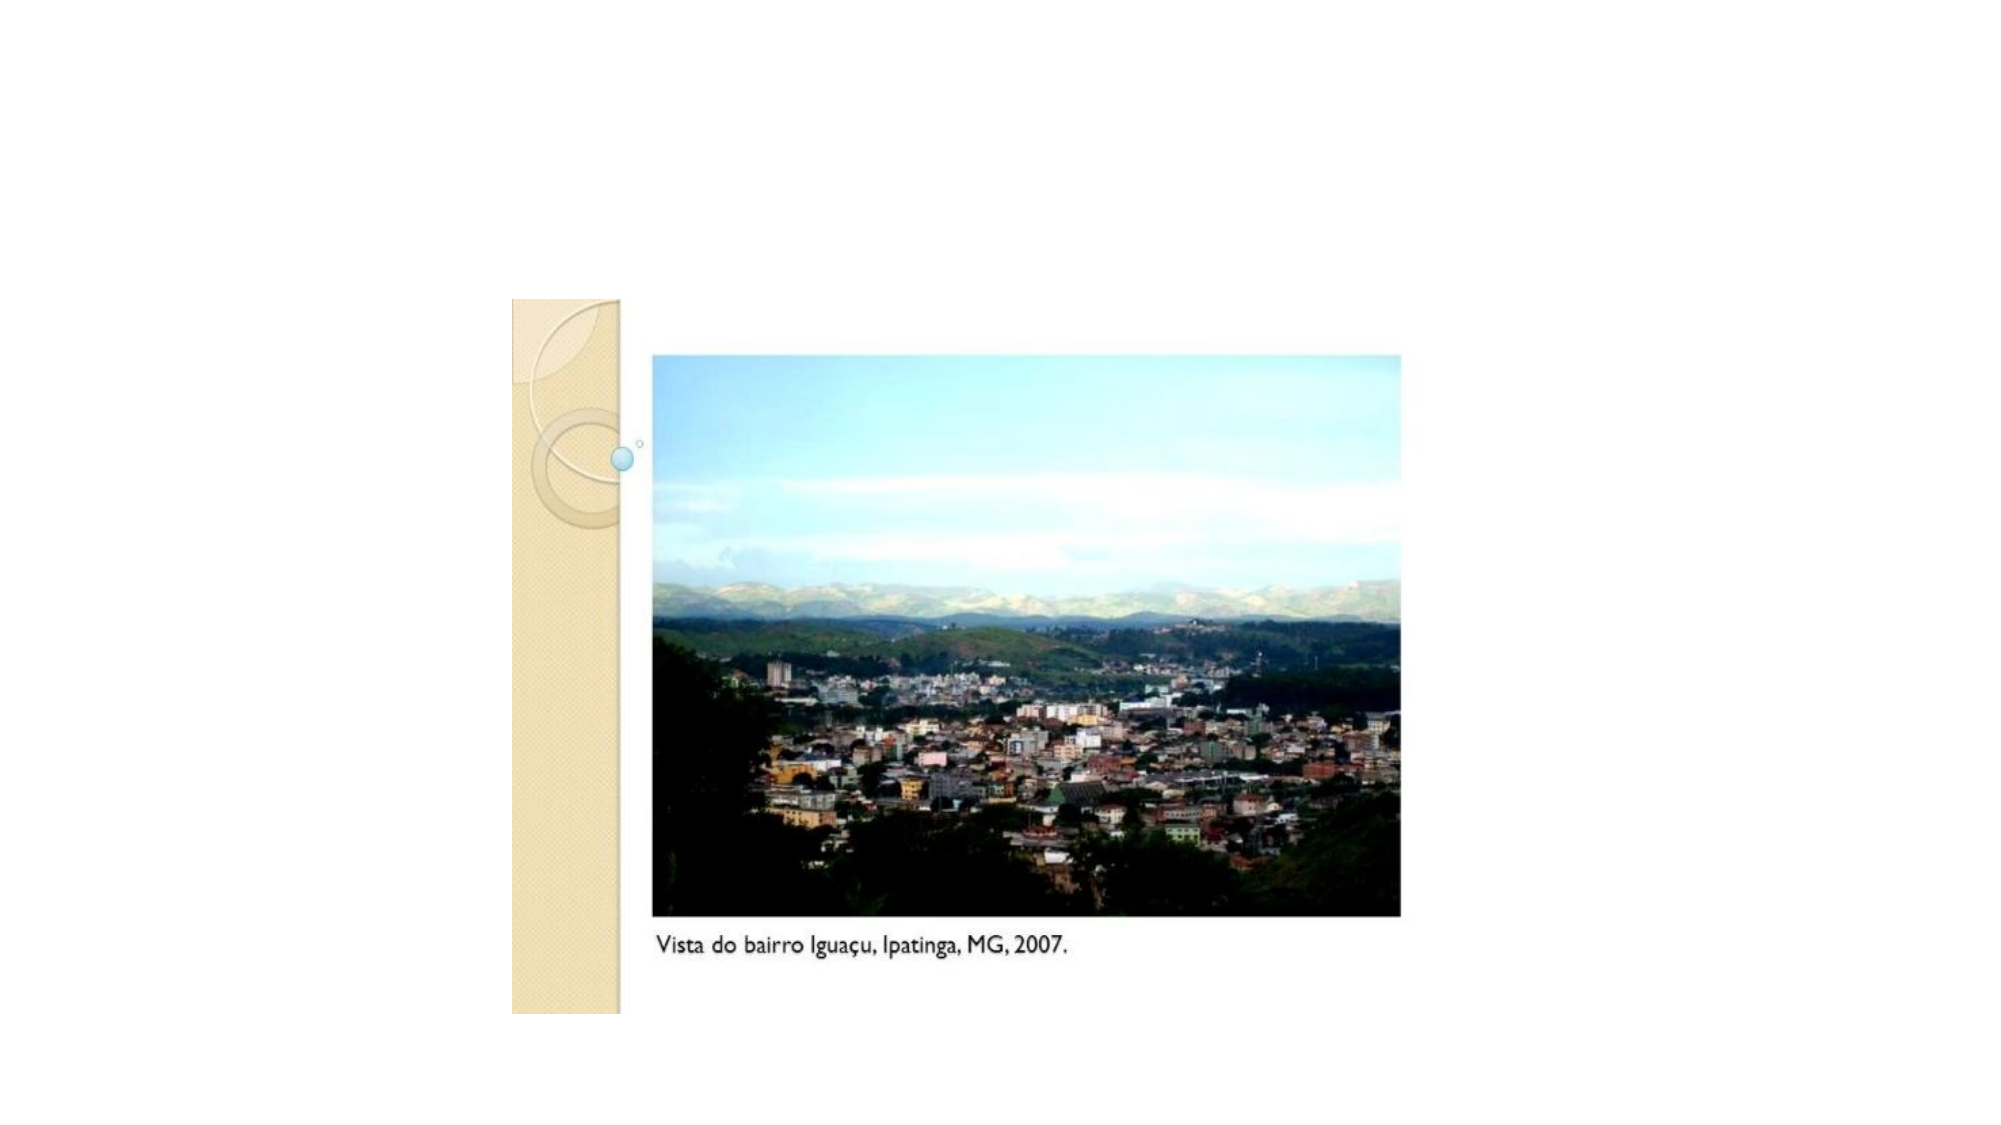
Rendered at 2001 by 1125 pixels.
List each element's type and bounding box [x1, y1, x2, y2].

list [512, 299, 1488, 1014]
